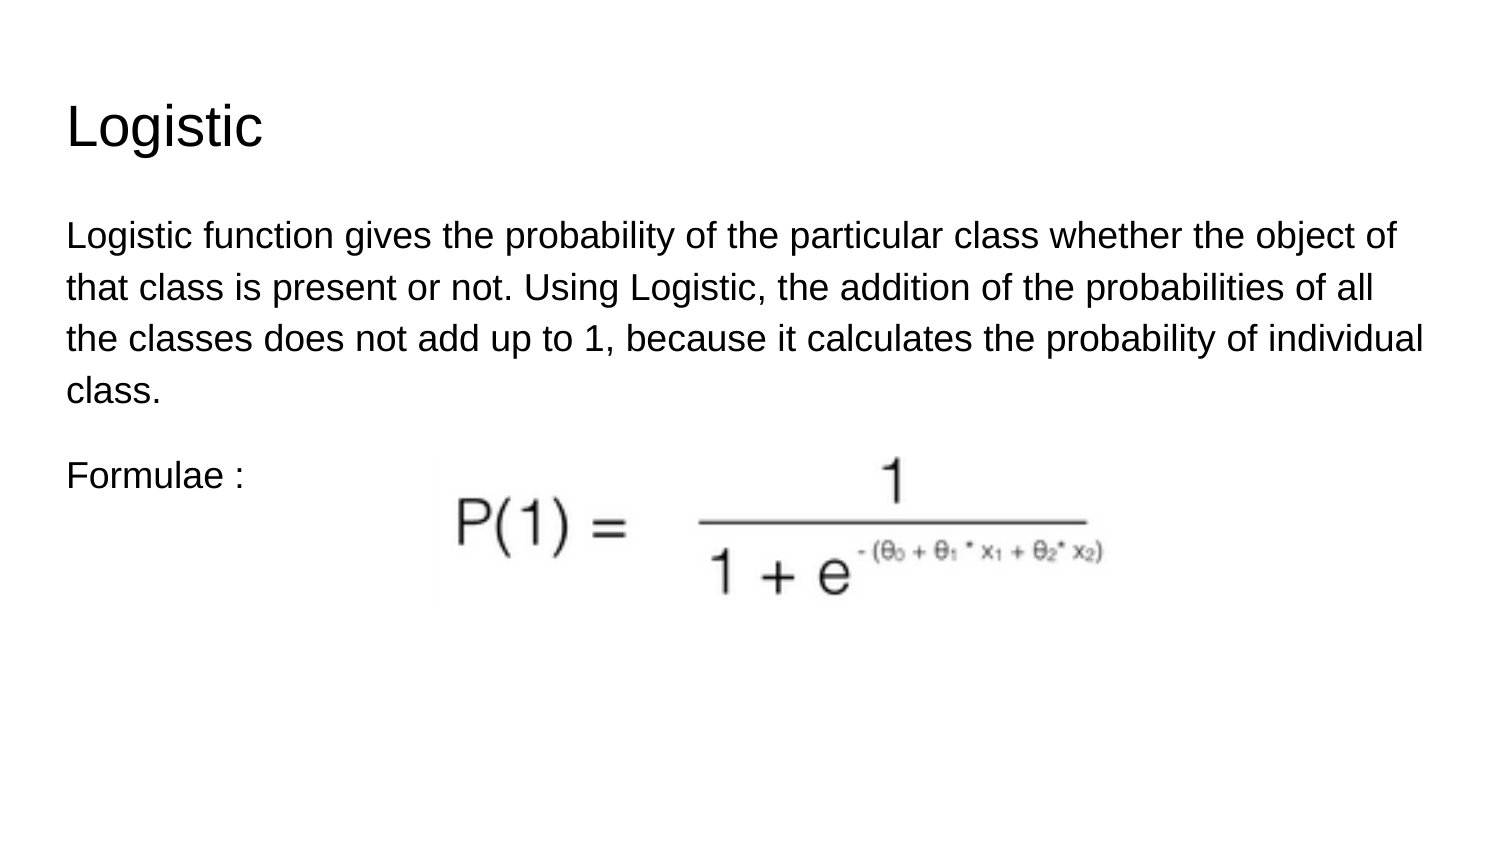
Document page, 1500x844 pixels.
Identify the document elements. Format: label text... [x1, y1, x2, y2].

title Logistic [51, 72, 1449, 167]
list Logistic function gives the probability of the particular class whether the object of that class is present or not. Using Logistic, the addition of the probabilities of all the classes does not add up to 1, because it calculates the probability of individual class. Formulae : [51, 189, 1449, 750]
picture [430, 455, 1133, 611]
